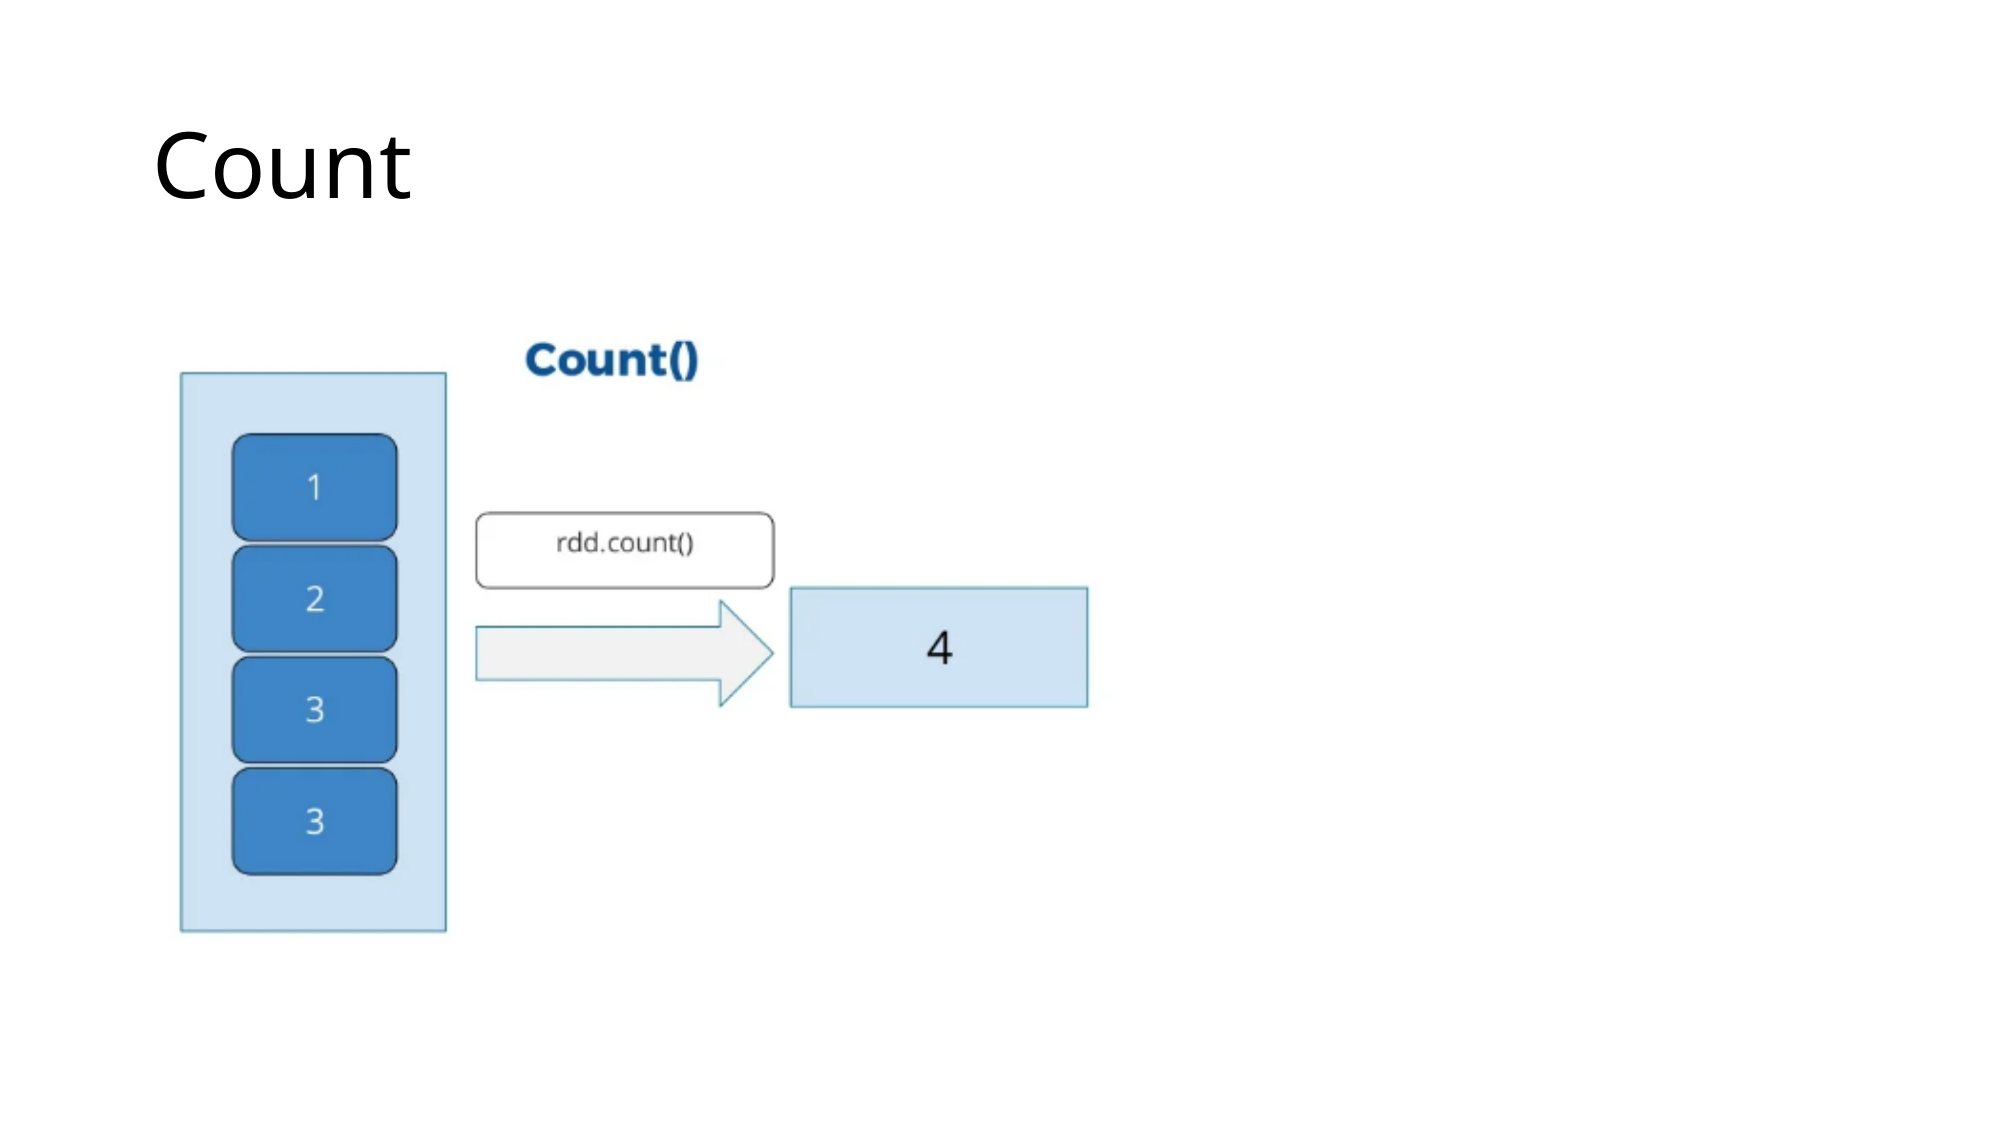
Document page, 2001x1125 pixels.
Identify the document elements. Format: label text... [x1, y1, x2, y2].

title Count [137, 59, 1863, 278]
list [96, 300, 1207, 947]
